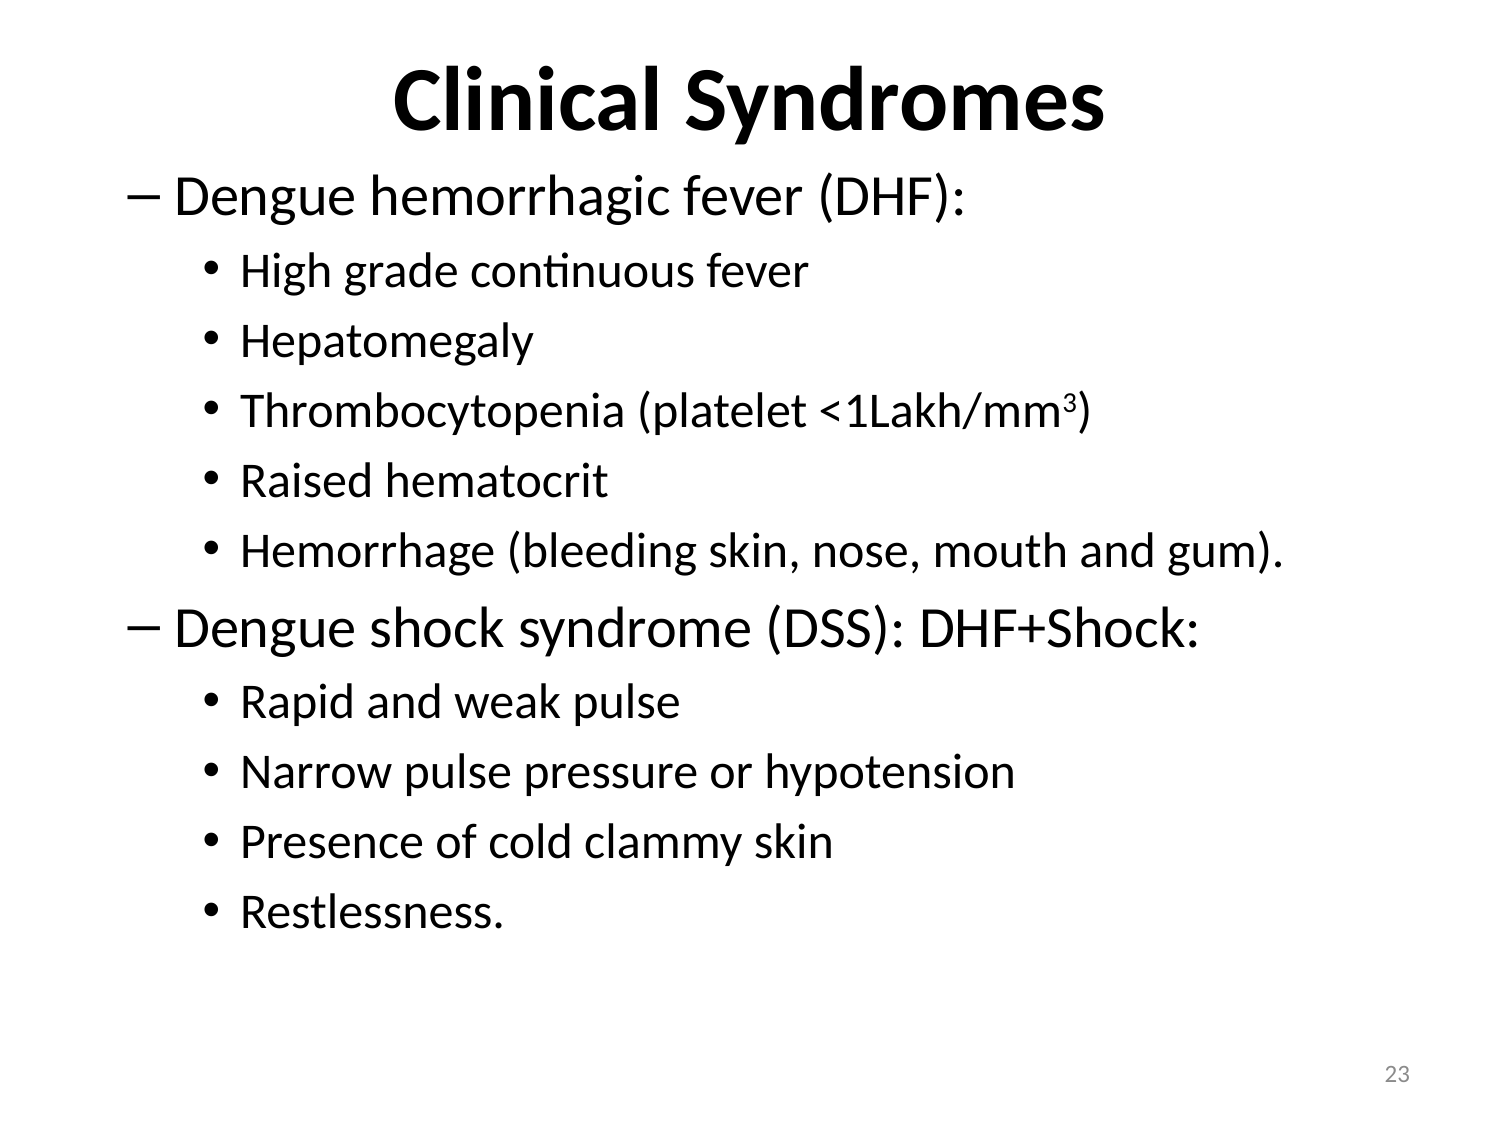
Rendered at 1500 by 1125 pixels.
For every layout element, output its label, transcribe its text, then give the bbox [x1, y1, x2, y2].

title Clinical Syndromes [75, 0, 1425, 149]
slide_number 23 [1074, 1042, 1425, 1103]
list Dengue hemorrhagic fever (DHF): High grade continuous fever Hepatomegaly Thrombocytopenia (platelet <1Lakh/mm3) Raised hematocrit Hemorrhage (bleeding skin, nose, mouth and gum). Dengue shock syndrome (DSS): DHF+Shock: Rapid and weak pulse Narrow pulse pressure or hypotension Presence of cold clammy skin Restlessness. [37, 149, 1500, 1103]
